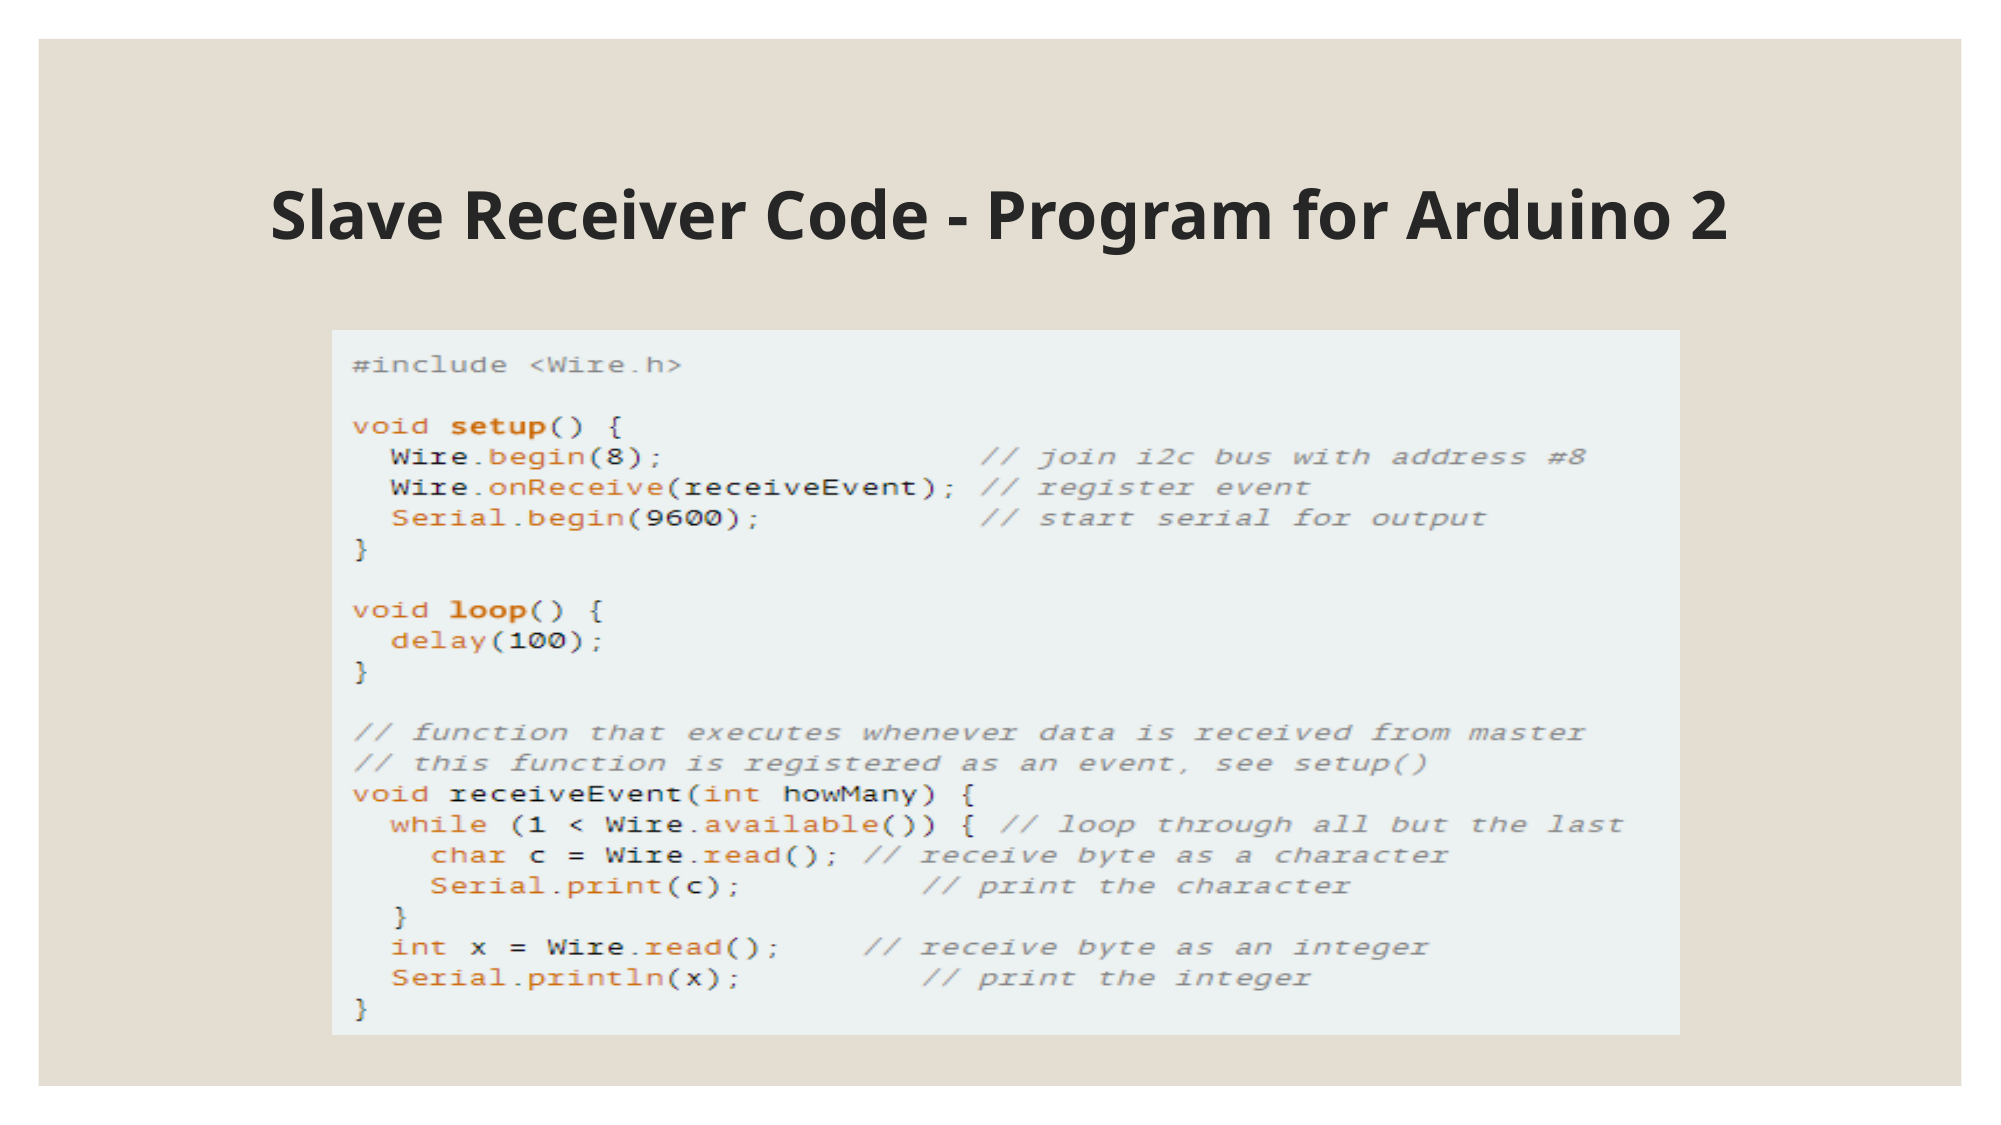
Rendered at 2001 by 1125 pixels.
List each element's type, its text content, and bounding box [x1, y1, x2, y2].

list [332, 330, 1680, 1035]
title Slave Receiver Code - Program for Arduino 2 [174, 105, 1825, 331]
